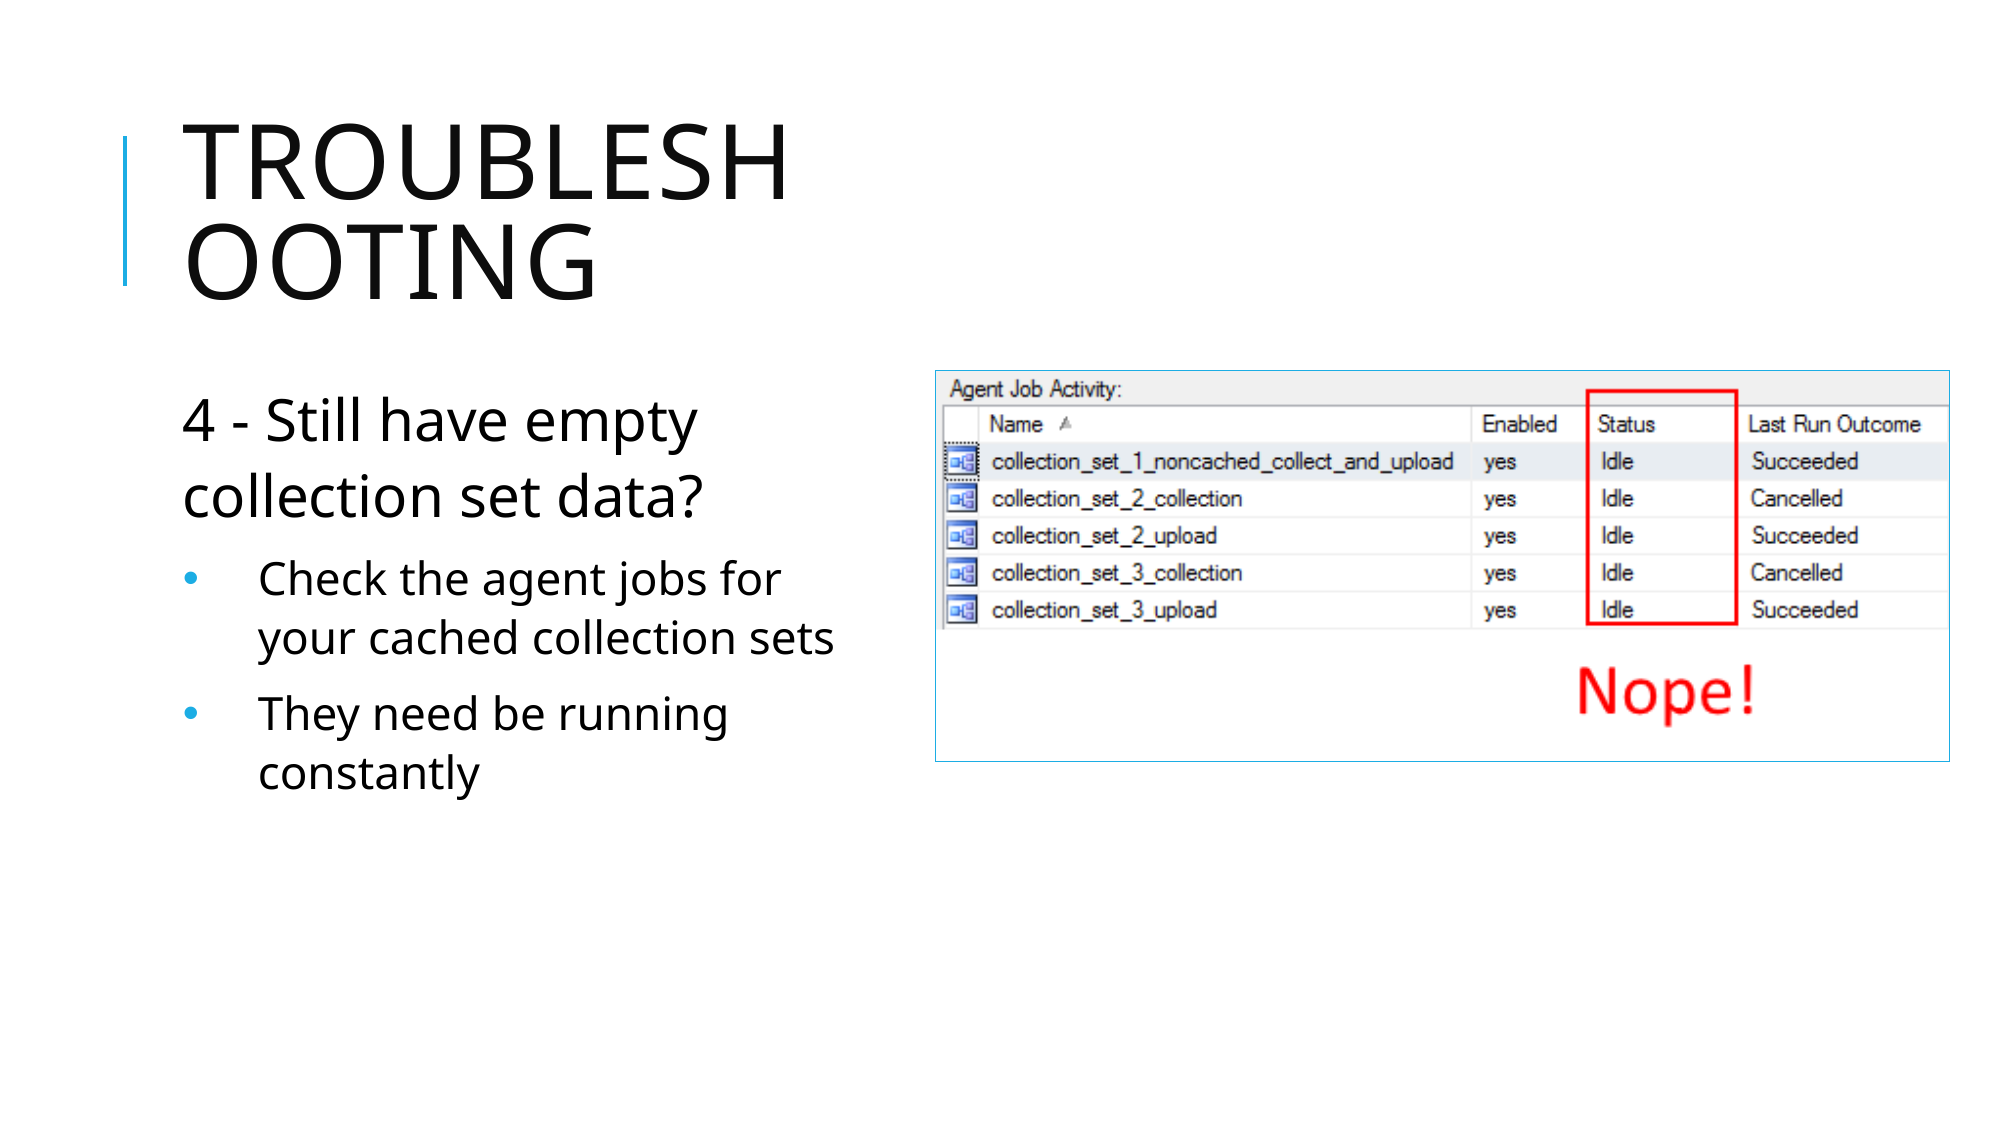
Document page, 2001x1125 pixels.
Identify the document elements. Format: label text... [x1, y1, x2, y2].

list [935, 370, 1950, 762]
list 4 - Still have empty collection set data? Check the agent jobs for your cached collection sets They need be running constantly [168, 370, 888, 988]
title troubleshooting [168, 77, 888, 363]
